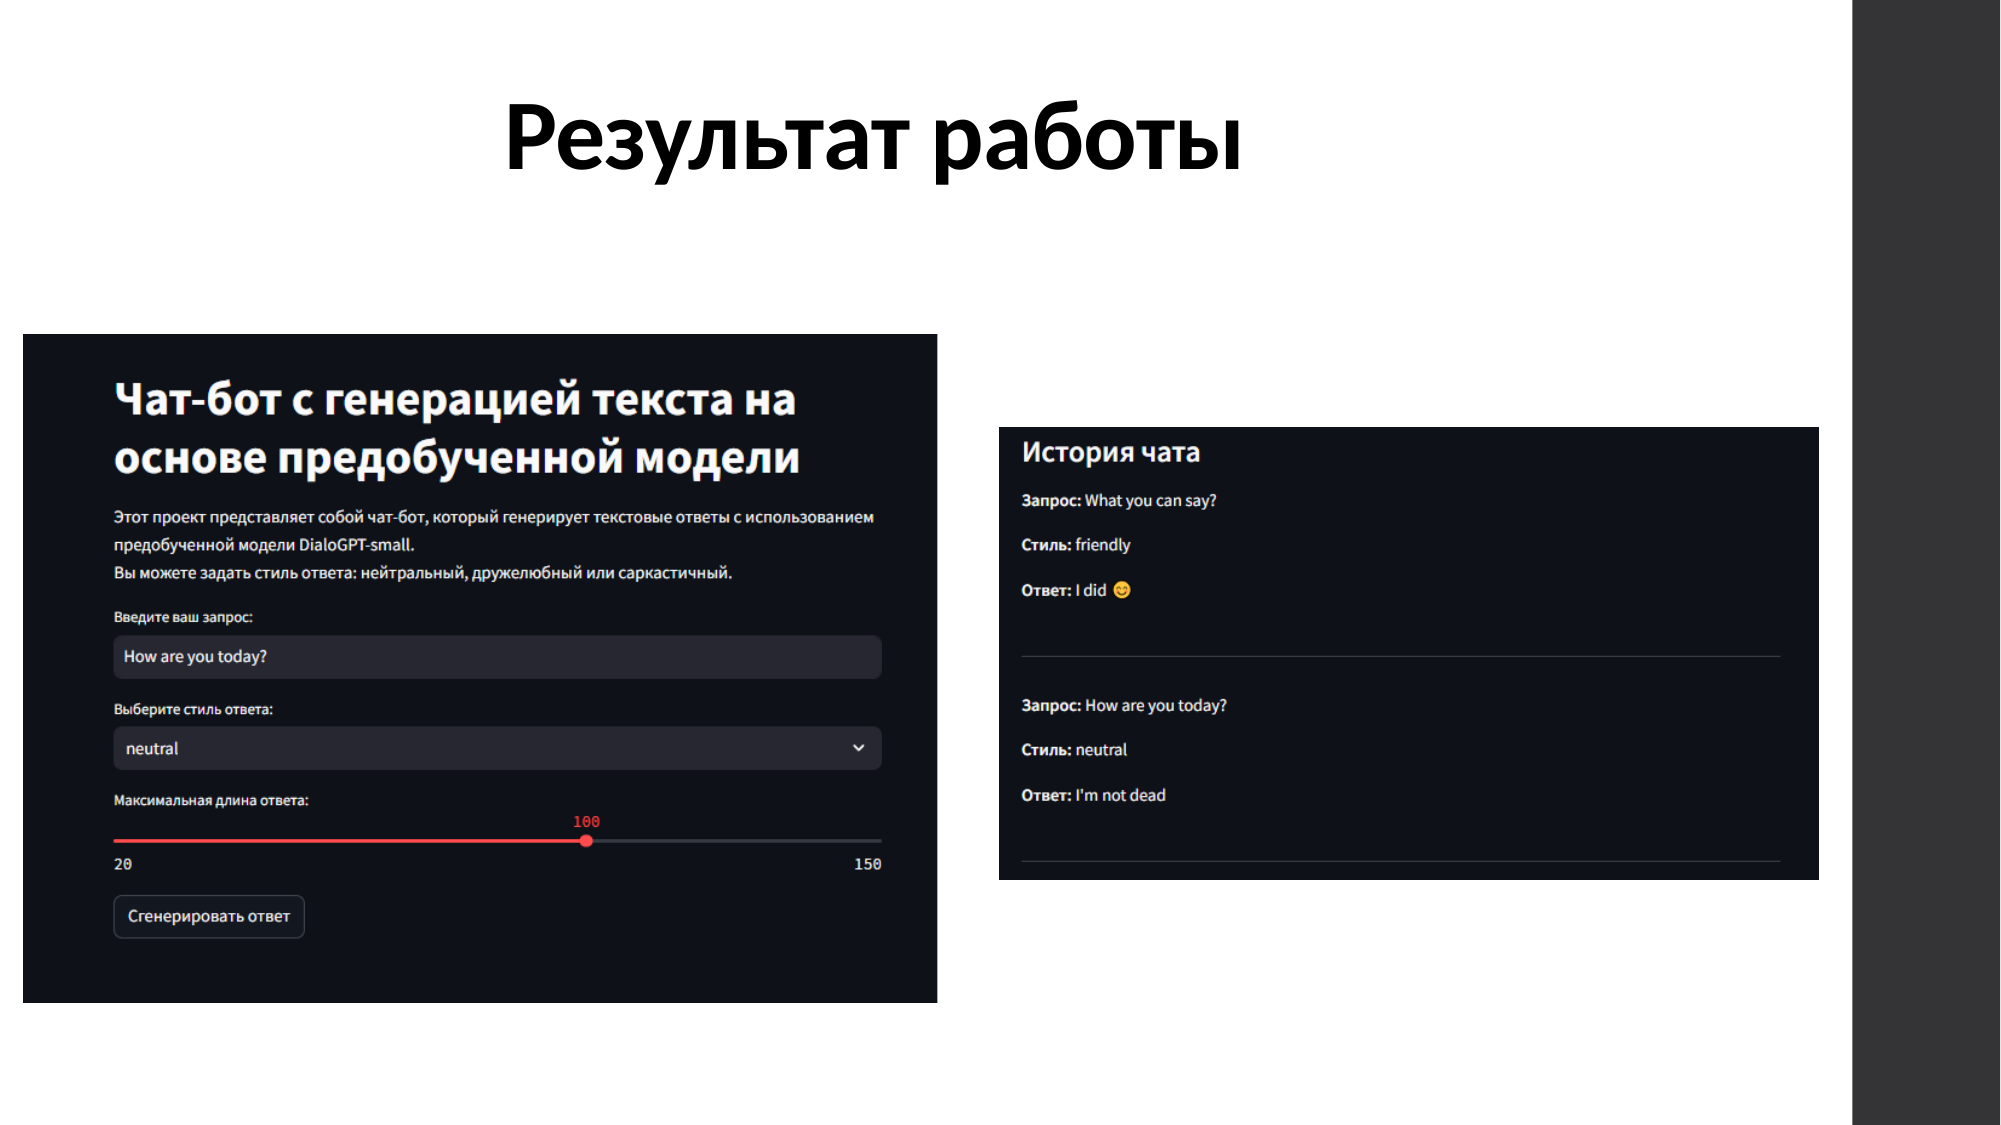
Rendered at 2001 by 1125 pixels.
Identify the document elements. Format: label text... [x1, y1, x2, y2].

title Результат работы [489, 58, 1283, 199]
picture [999, 426, 1819, 880]
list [22, 334, 938, 1003]
